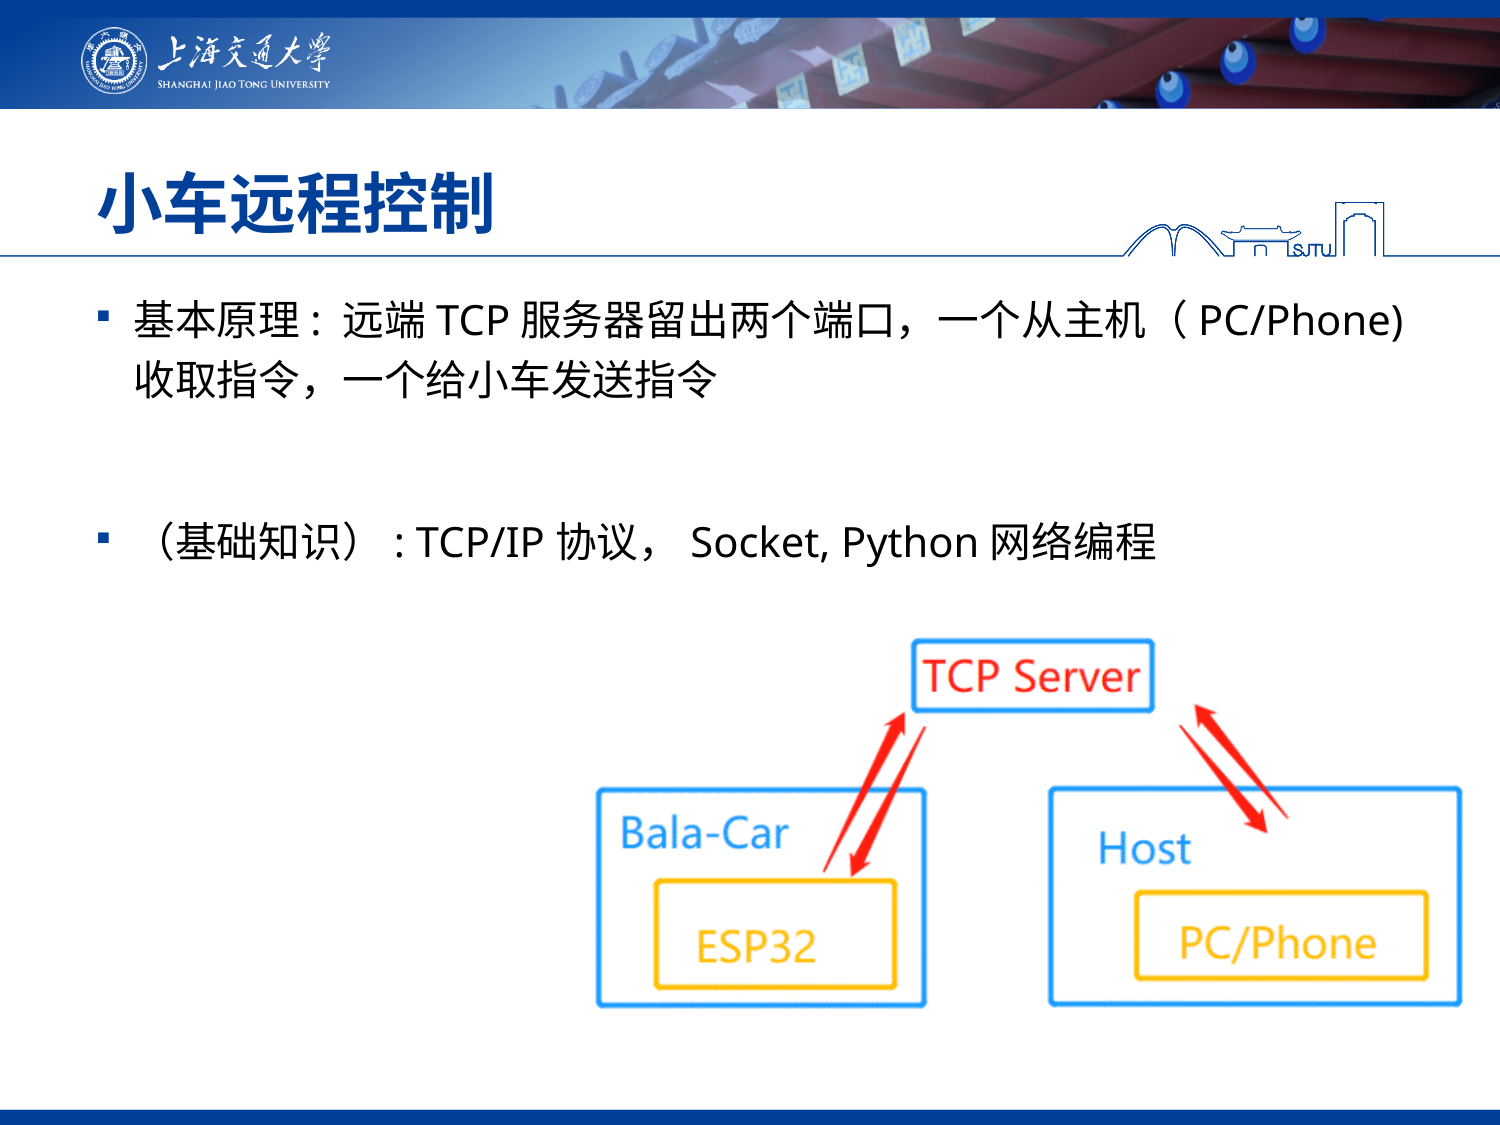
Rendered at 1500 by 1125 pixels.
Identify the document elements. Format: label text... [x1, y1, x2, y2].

title 小车远程控制 [81, 159, 1455, 254]
picture [547, 615, 1500, 1033]
list 基本原理: 远端TCP服务器留出两个端口，一个从主机（PC/Phone)收取指令，一个给小车发送指令 （基础知识）: TCP/IP协议，Socket, Python网络编程 [81, 276, 1455, 1084]
picture [0, 18, 1500, 109]
